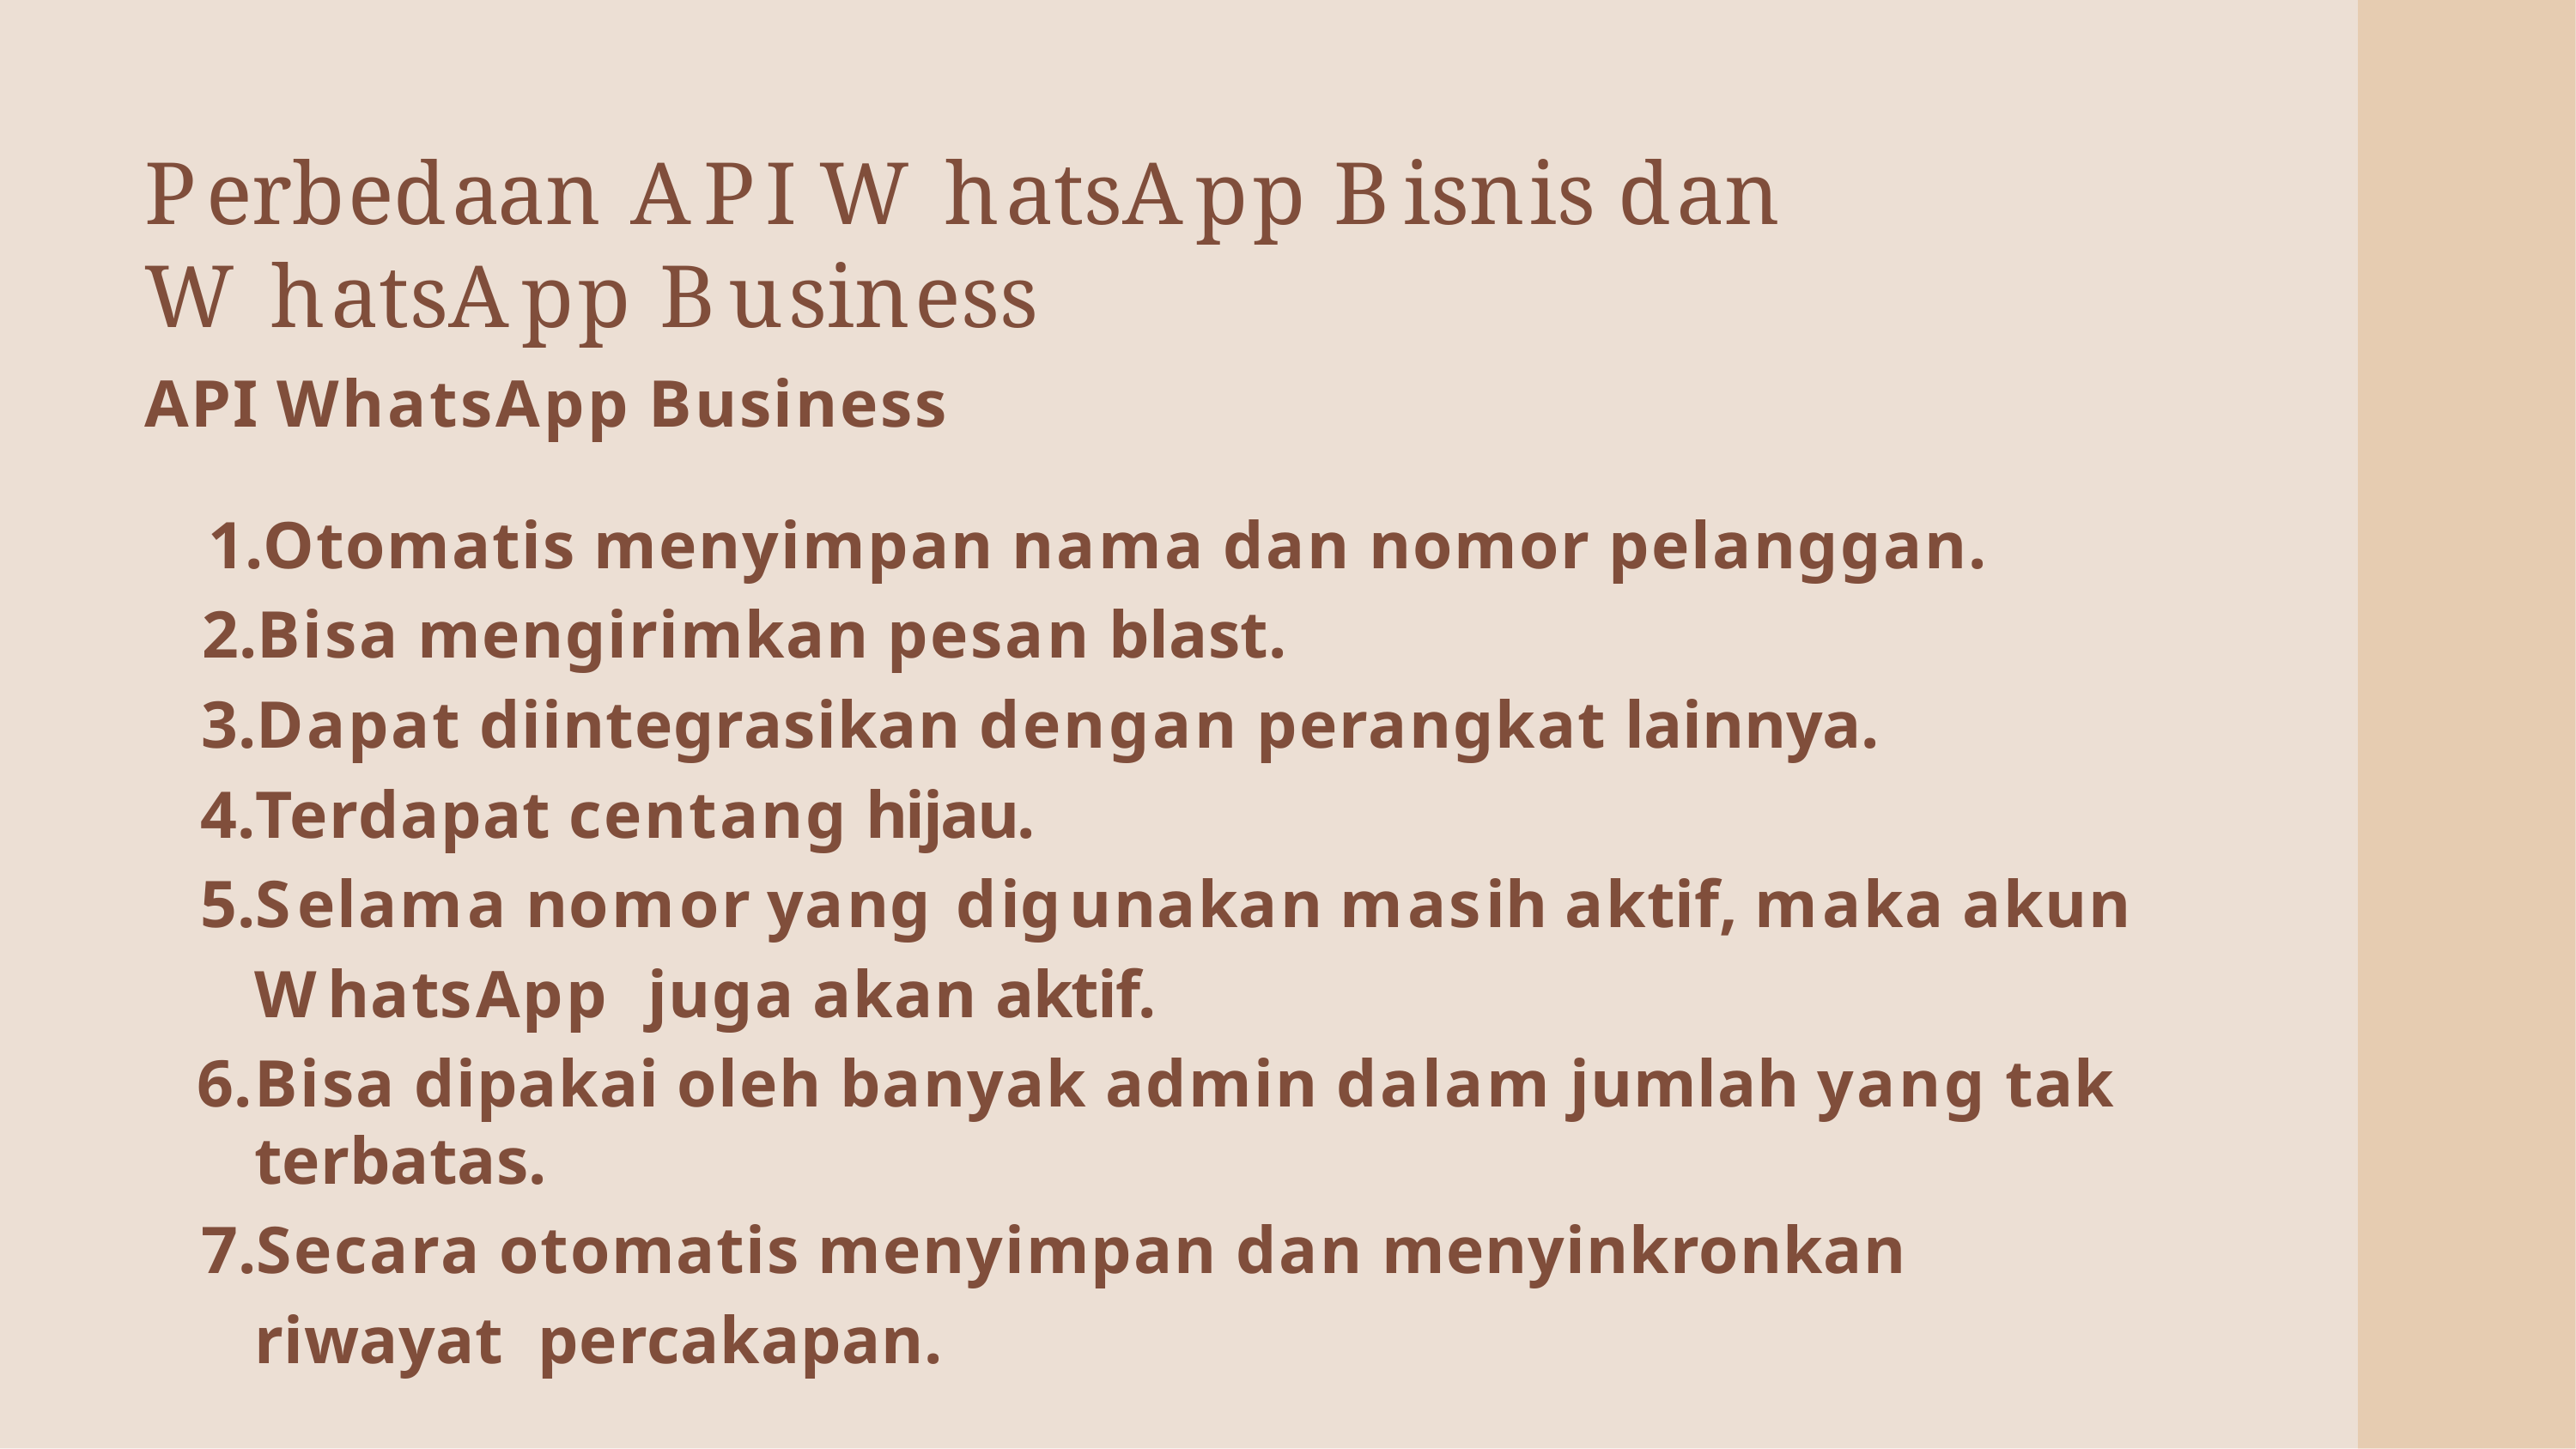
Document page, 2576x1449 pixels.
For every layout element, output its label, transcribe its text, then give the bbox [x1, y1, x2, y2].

text_box API WhatsApp Business Otomatis menyimpan nama dan nomor pelanggan. Bisa mengirimkan pesan blast. Dapat diintegrasikan dengan perangkat lainnya. Terdapat centang hijau. Selama nomor yang digunakan masih aktif, maka akun WhatsApp juga akan aktif. Bisa dipakai oleh banyak admin dalam jumlah yang tak terbatas. Secara otomatis menyimpan dan menyinkronkan riwayat percakapan. [143, 361, 2276, 1377]
title Perbedaan API WhatsApp Bisnis dan WhatsApp Business [143, 136, 2203, 361]
text_box [2358, 0, 2576, 1449]
